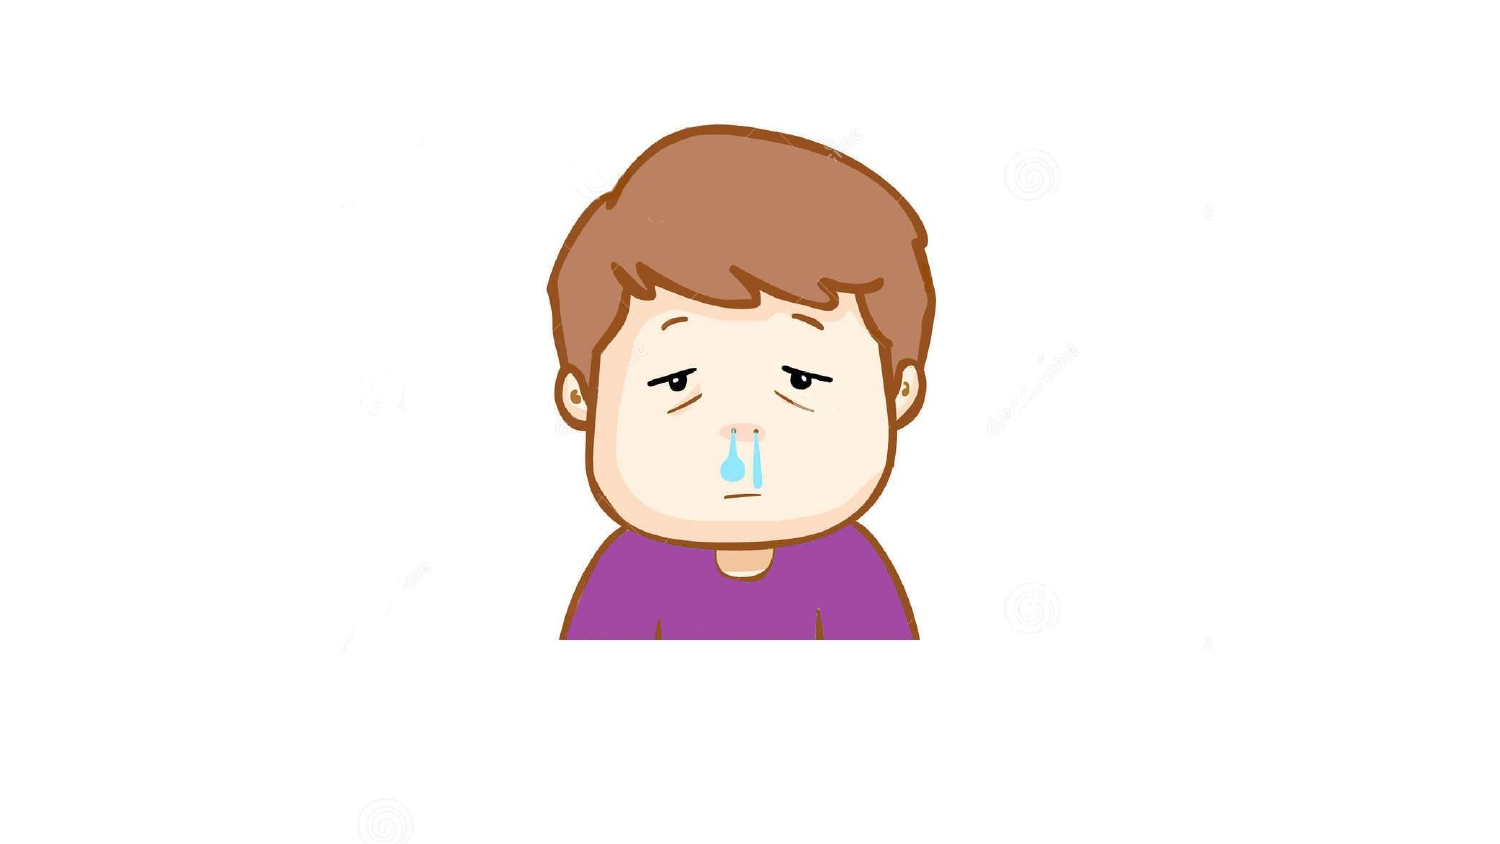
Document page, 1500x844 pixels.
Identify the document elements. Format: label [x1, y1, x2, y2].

picture [276, 50, 1213, 844]
